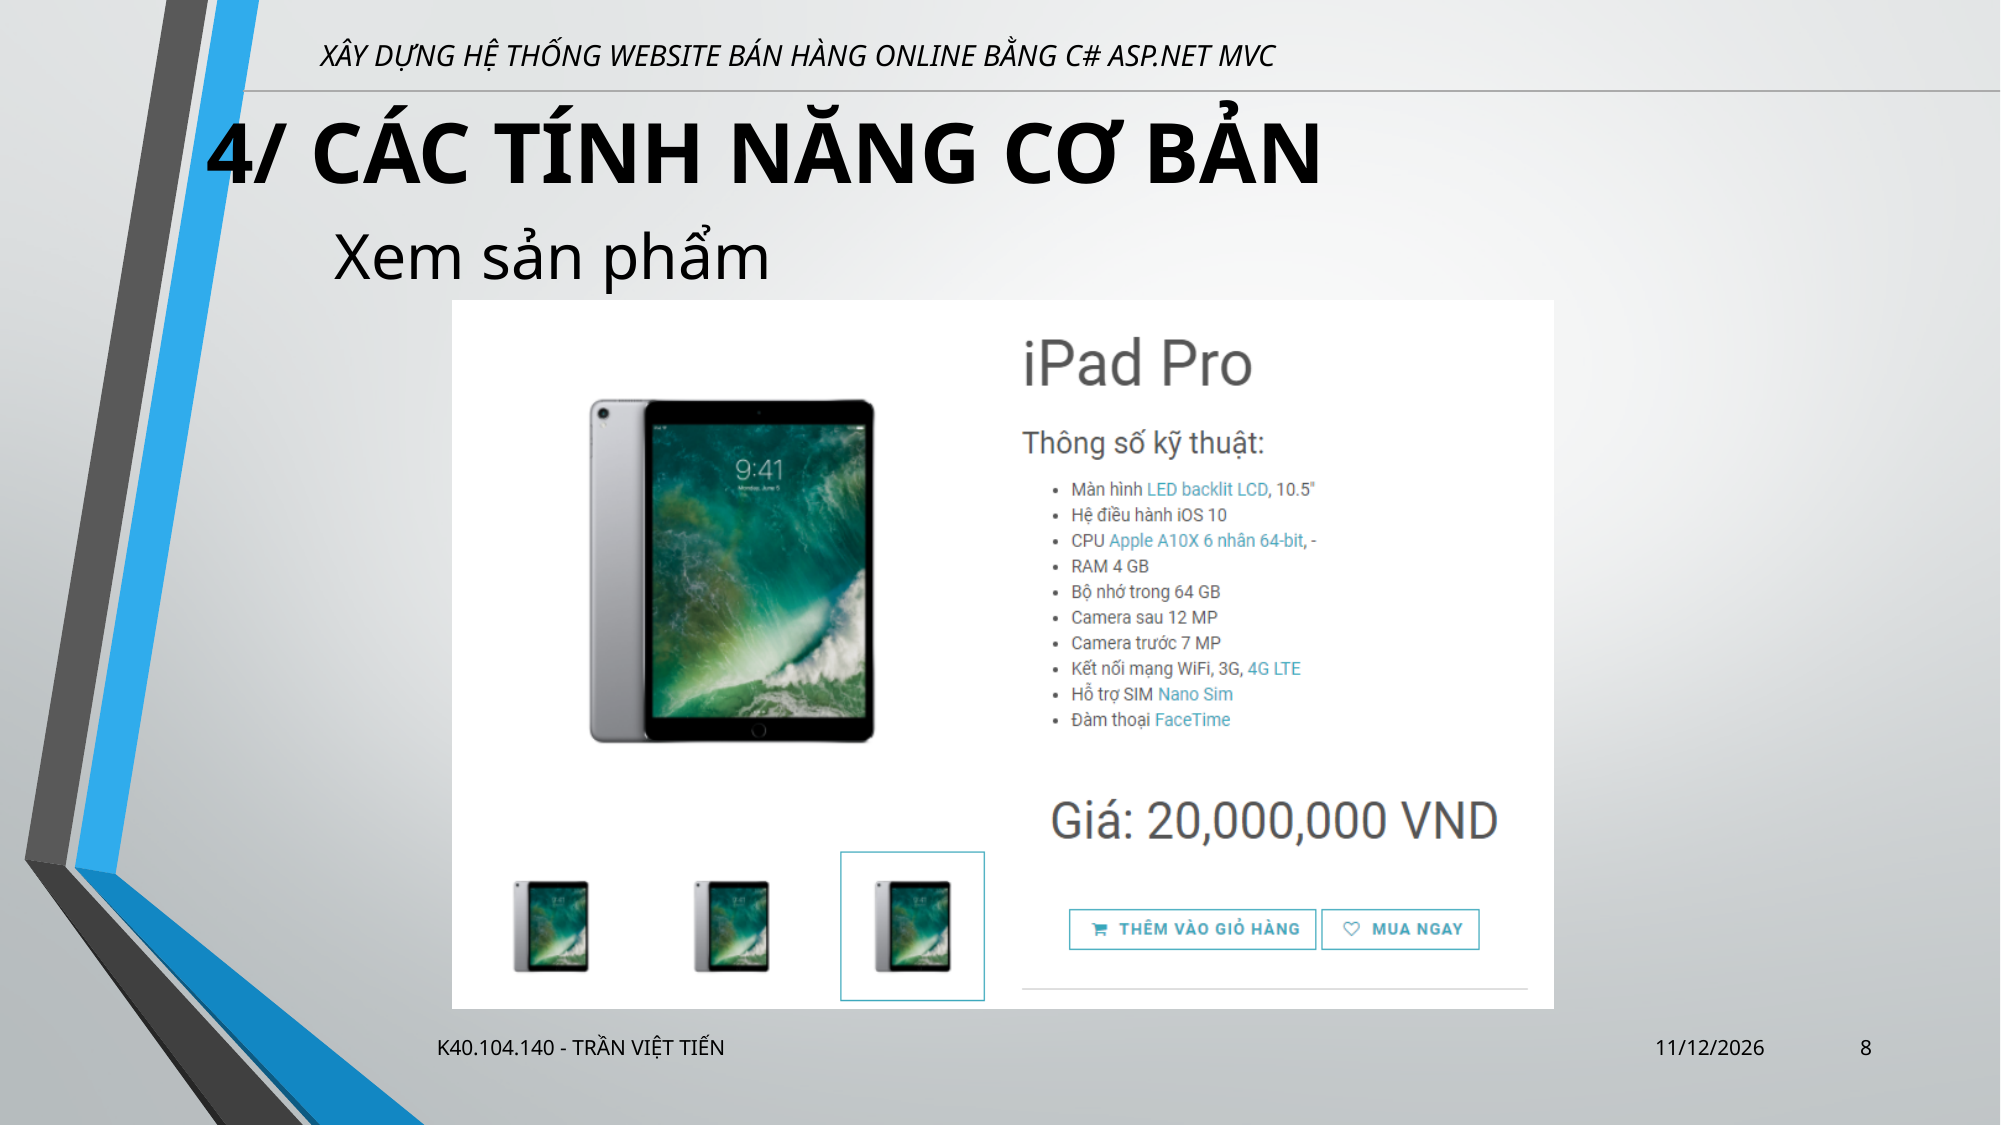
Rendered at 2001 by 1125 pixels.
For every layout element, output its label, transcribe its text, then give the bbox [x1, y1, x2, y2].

text_box Xem sản phẩm [320, 209, 788, 299]
slide_number 8 [1796, 1018, 1887, 1079]
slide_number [1591, 1018, 1780, 1079]
picture [452, 299, 1554, 1009]
footer K40.104.140 - TRẦN VIỆT TIẾN [421, 1018, 1584, 1079]
text_box 4/ CÁC TÍNH NĂNG CƠ BẢN [191, 93, 1341, 208]
